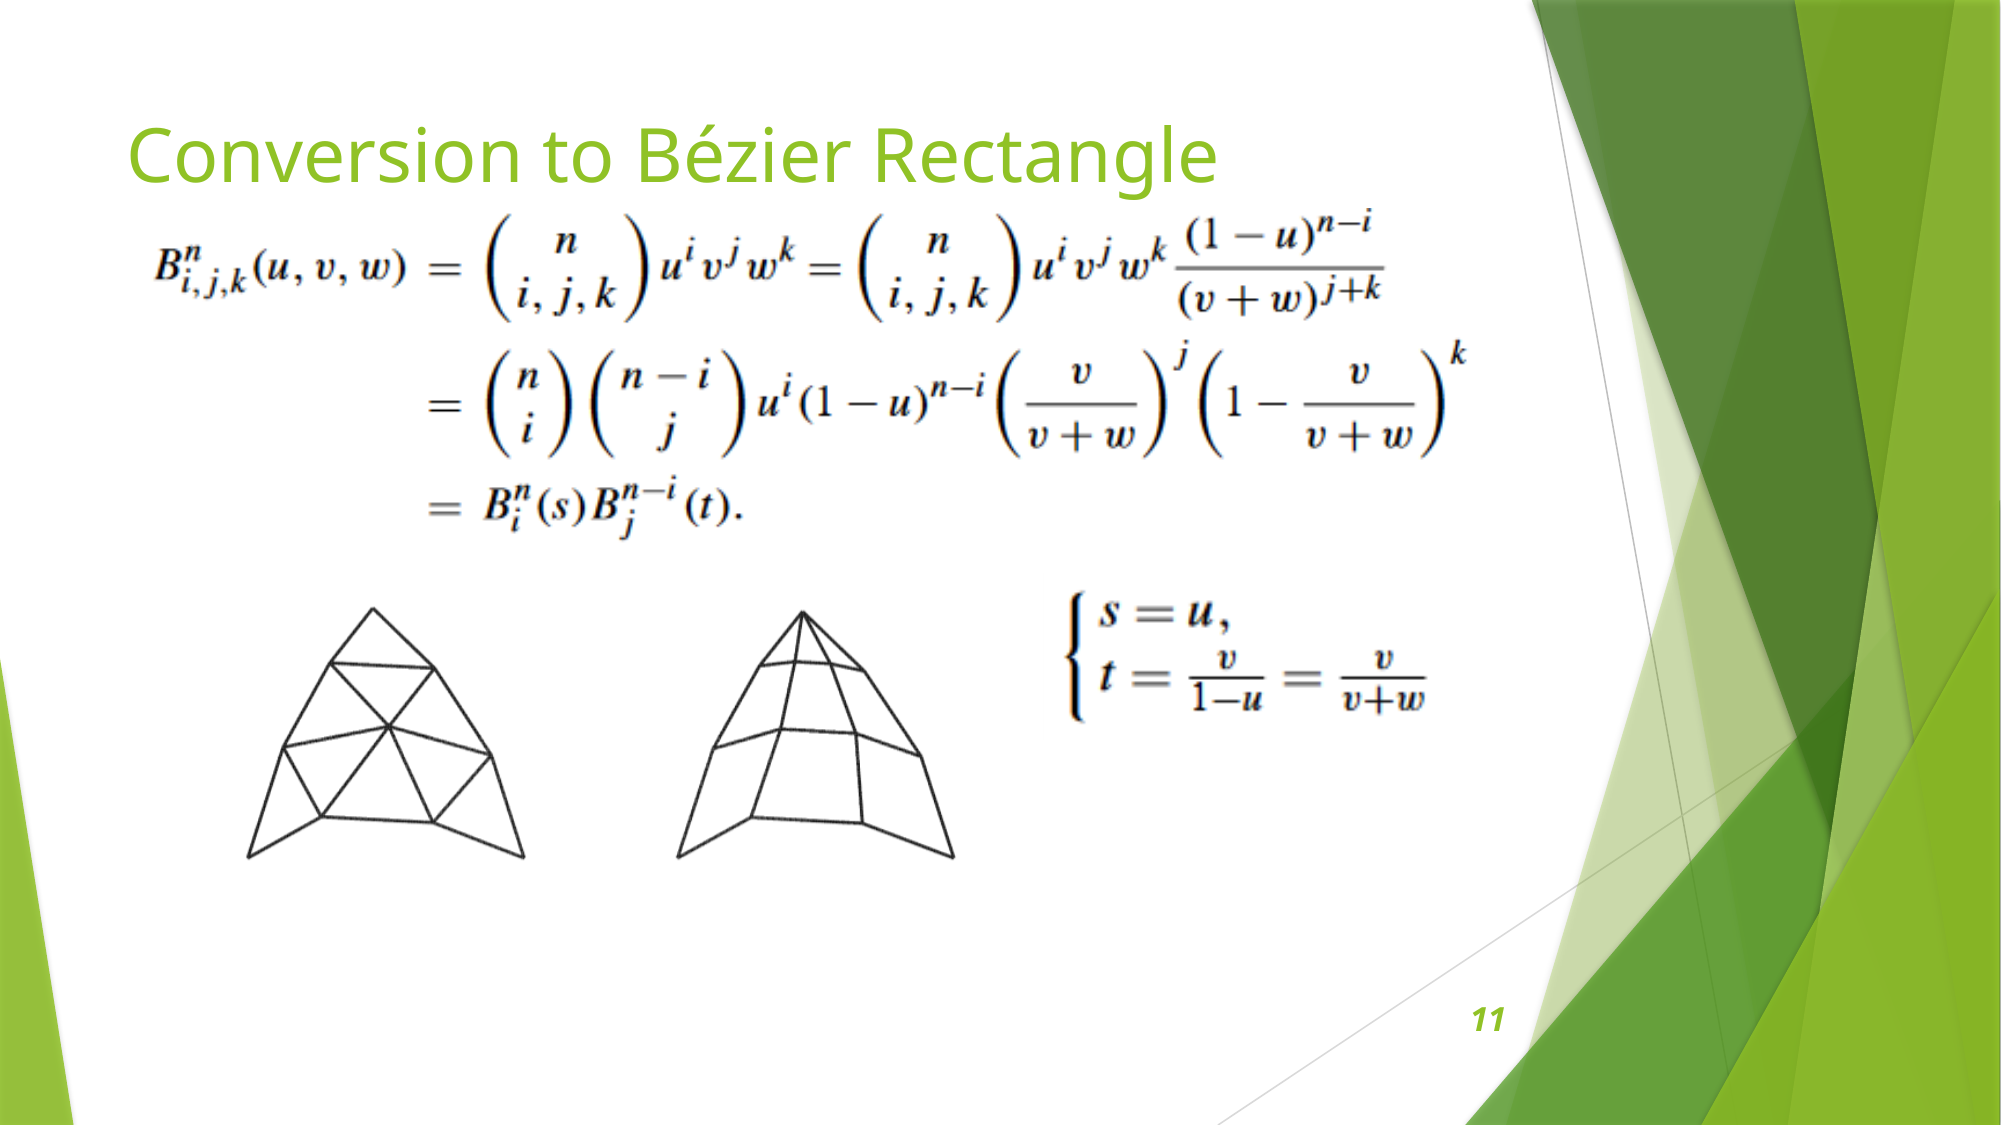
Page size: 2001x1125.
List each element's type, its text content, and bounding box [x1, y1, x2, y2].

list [110, 207, 1509, 549]
slide_number 11 [1409, 991, 1522, 1051]
title Conversion to Bézier Rectangle [111, 99, 1522, 317]
picture [154, 576, 1001, 879]
picture [1041, 573, 1509, 740]
